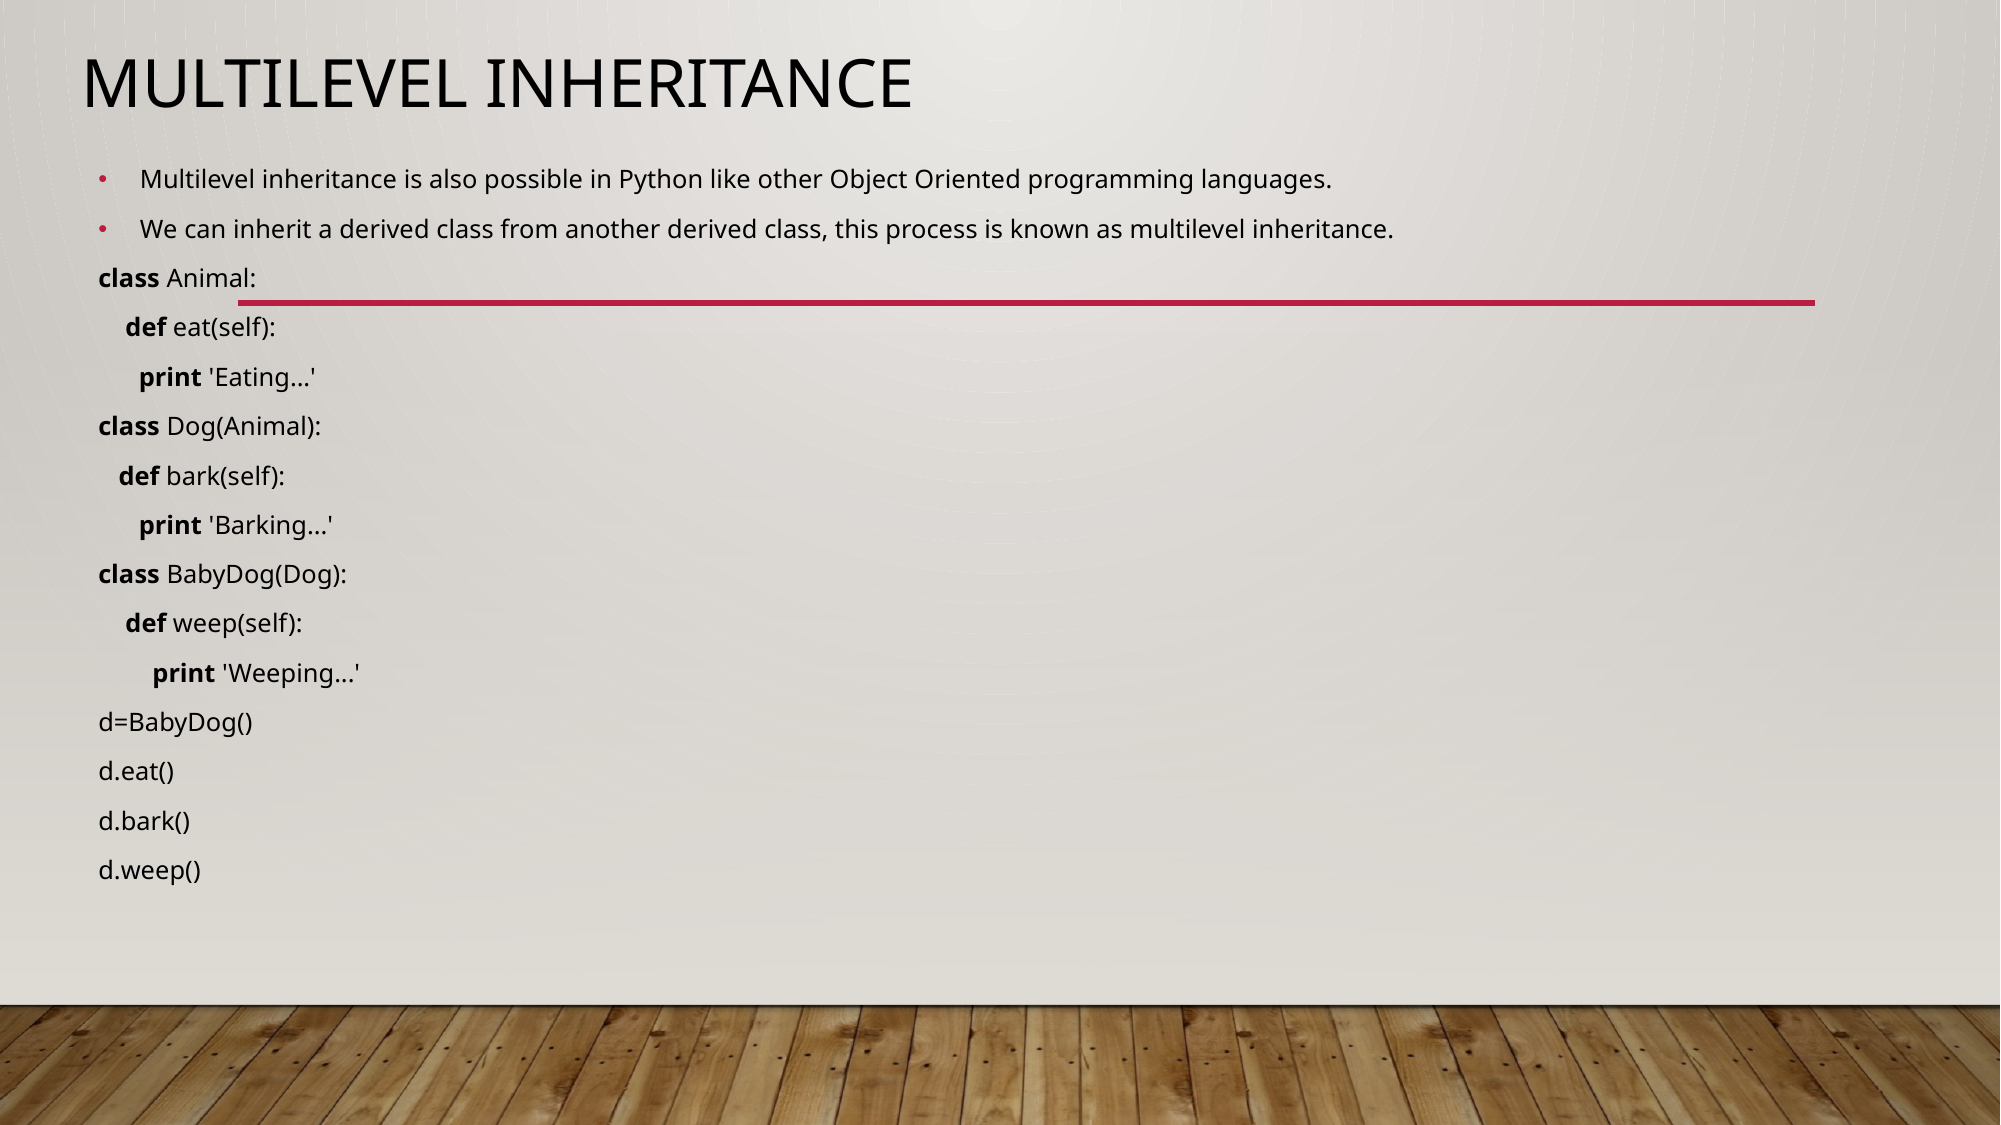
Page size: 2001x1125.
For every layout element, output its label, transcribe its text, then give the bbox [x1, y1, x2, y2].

title Multilevel Inheritance [66, 42, 1814, 150]
list Multilevel inheritance is also possible in Python like other Object Oriented programming languages. We can inherit a derived class from another derived class, this process is known as multilevel inheritance. class Animal: def eat(self): print 'Eating...' class Dog(Animal): def bark(self): print 'Barking...' class BabyDog(Dog): def weep(self): print 'Weeping...' d=BabyDog() d.eat() d.bark() d.weep() [83, 149, 1814, 897]
picture [0, 1005, 2000, 1125]
